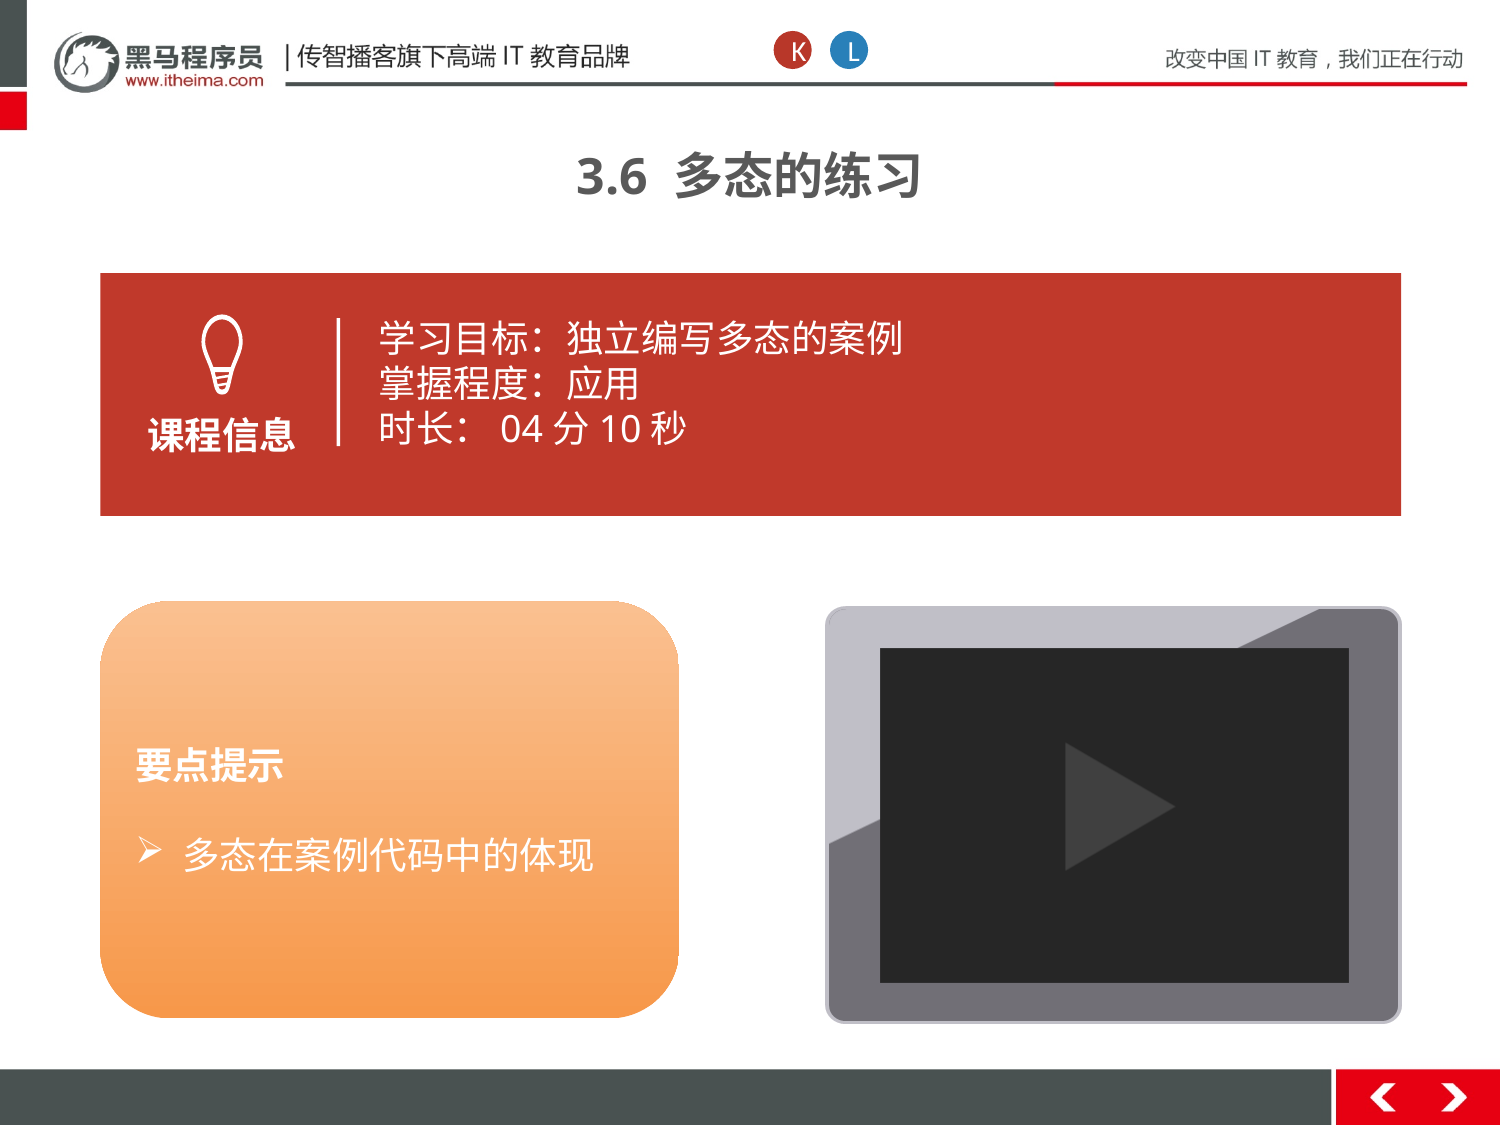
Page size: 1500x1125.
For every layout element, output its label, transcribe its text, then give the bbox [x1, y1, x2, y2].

text_box 要点提示 多态在案例代码中的体现 [100, 601, 680, 1019]
text_box K [771, 28, 814, 72]
text_box 学习目标：独立编写多态的案例 掌握程度：应用 时长：04分10秒 [364, 307, 1353, 458]
text_box 3.6 多态的练习 [0, 137, 1500, 209]
text_box [335, 316, 342, 448]
text_box [98, 271, 1403, 518]
picture [0, 0, 1500, 137]
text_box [130, 314, 314, 466]
picture [0, 209, 1500, 1125]
text_box L [827, 28, 871, 72]
